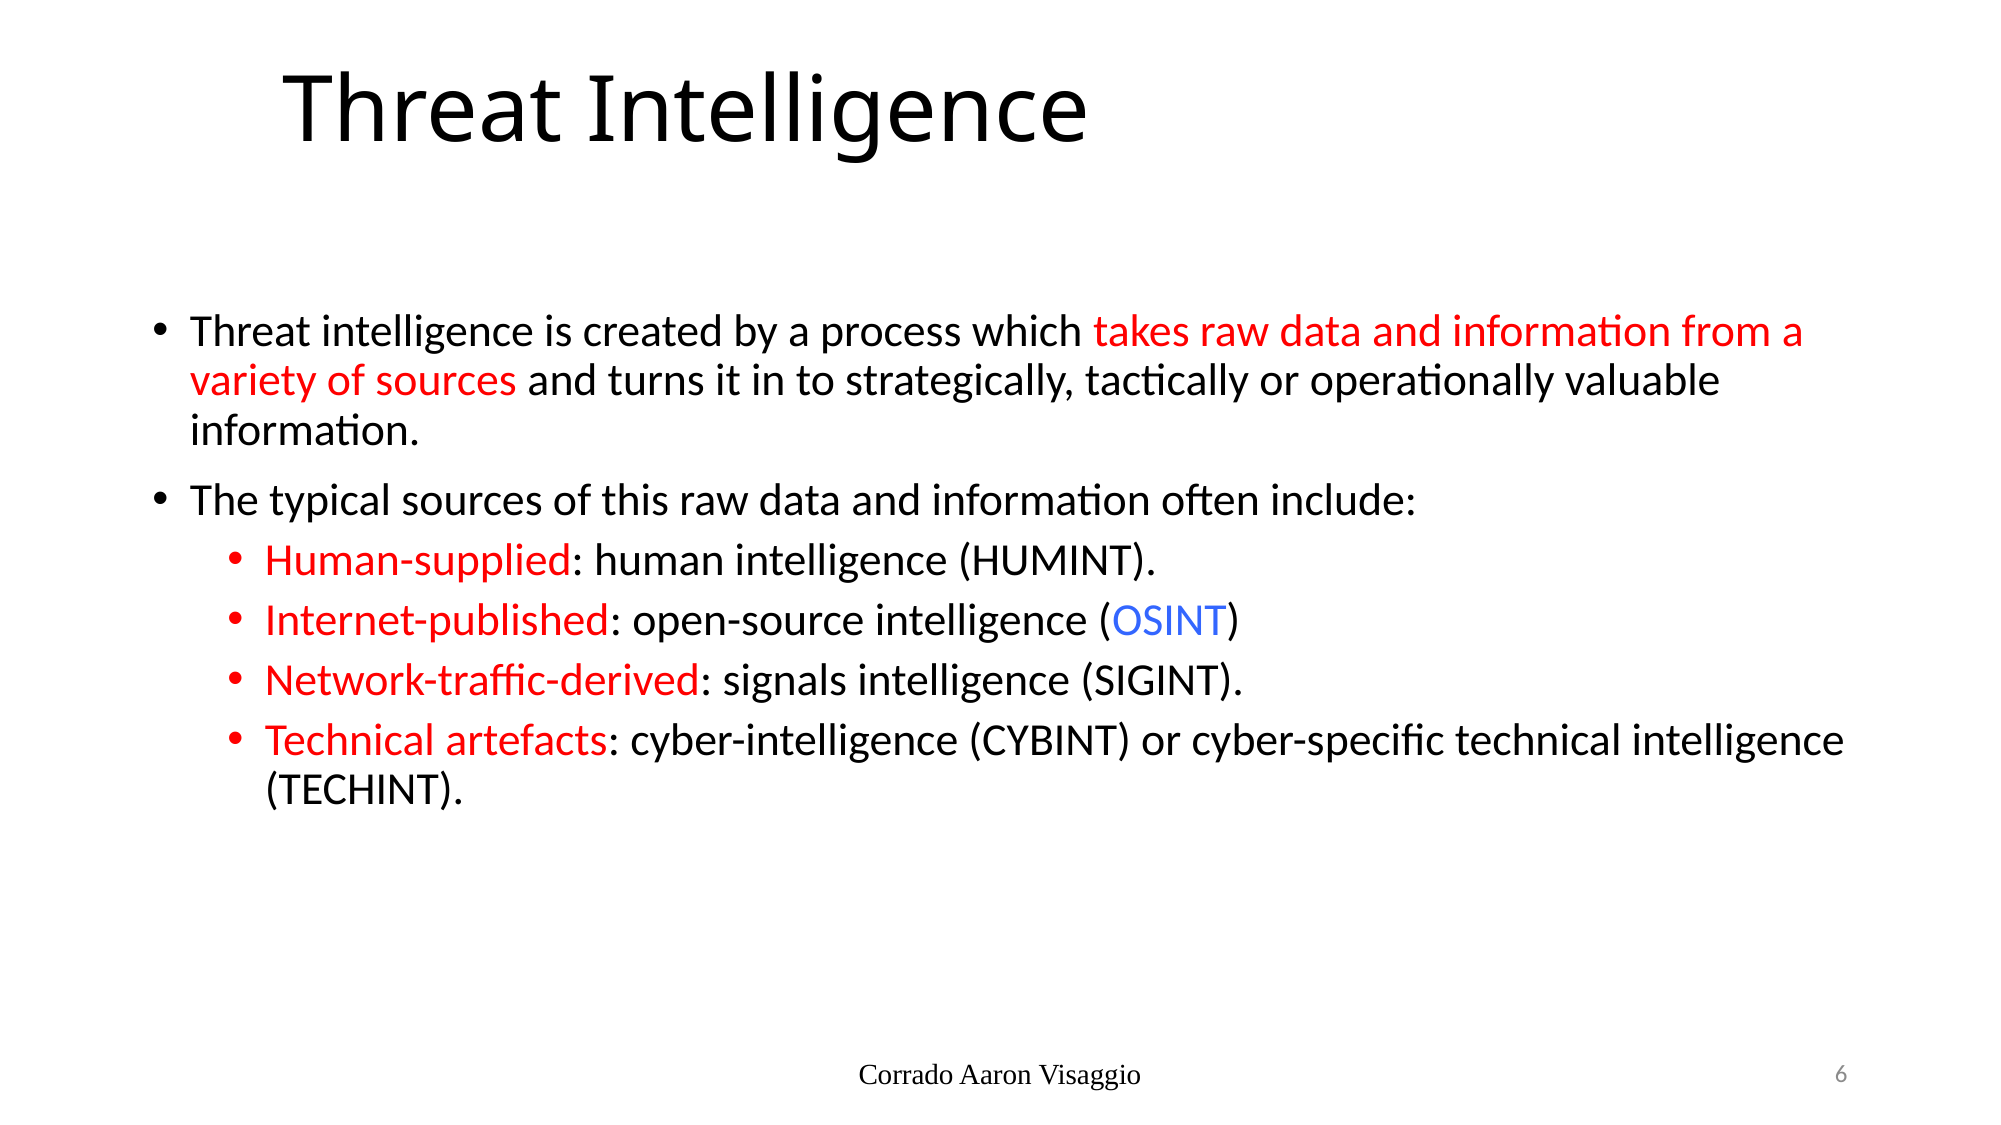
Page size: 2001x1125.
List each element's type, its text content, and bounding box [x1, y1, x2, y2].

list Threat intelligence is created by a process which takes raw data and information from a variety of sources and turns it in to strategically, tactically or operationally valuable information. The typical sources of this raw data and information often include: Human-supplied: human intelligence (HUMINT). Internet-published: open-source intelligence (OSINT) Network-traffic-derived: signals intelligence (SIGINT). Technical artefacts: cyber-intelligence (CYBINT) or cyber-specific technical intelligence (TECHINT). [137, 299, 1863, 1014]
footer Corrado Aaron Visaggio [662, 1042, 1338, 1103]
slide_number 6 [1412, 1042, 1863, 1103]
title Threat Intelligence [267, 31, 1665, 192]
